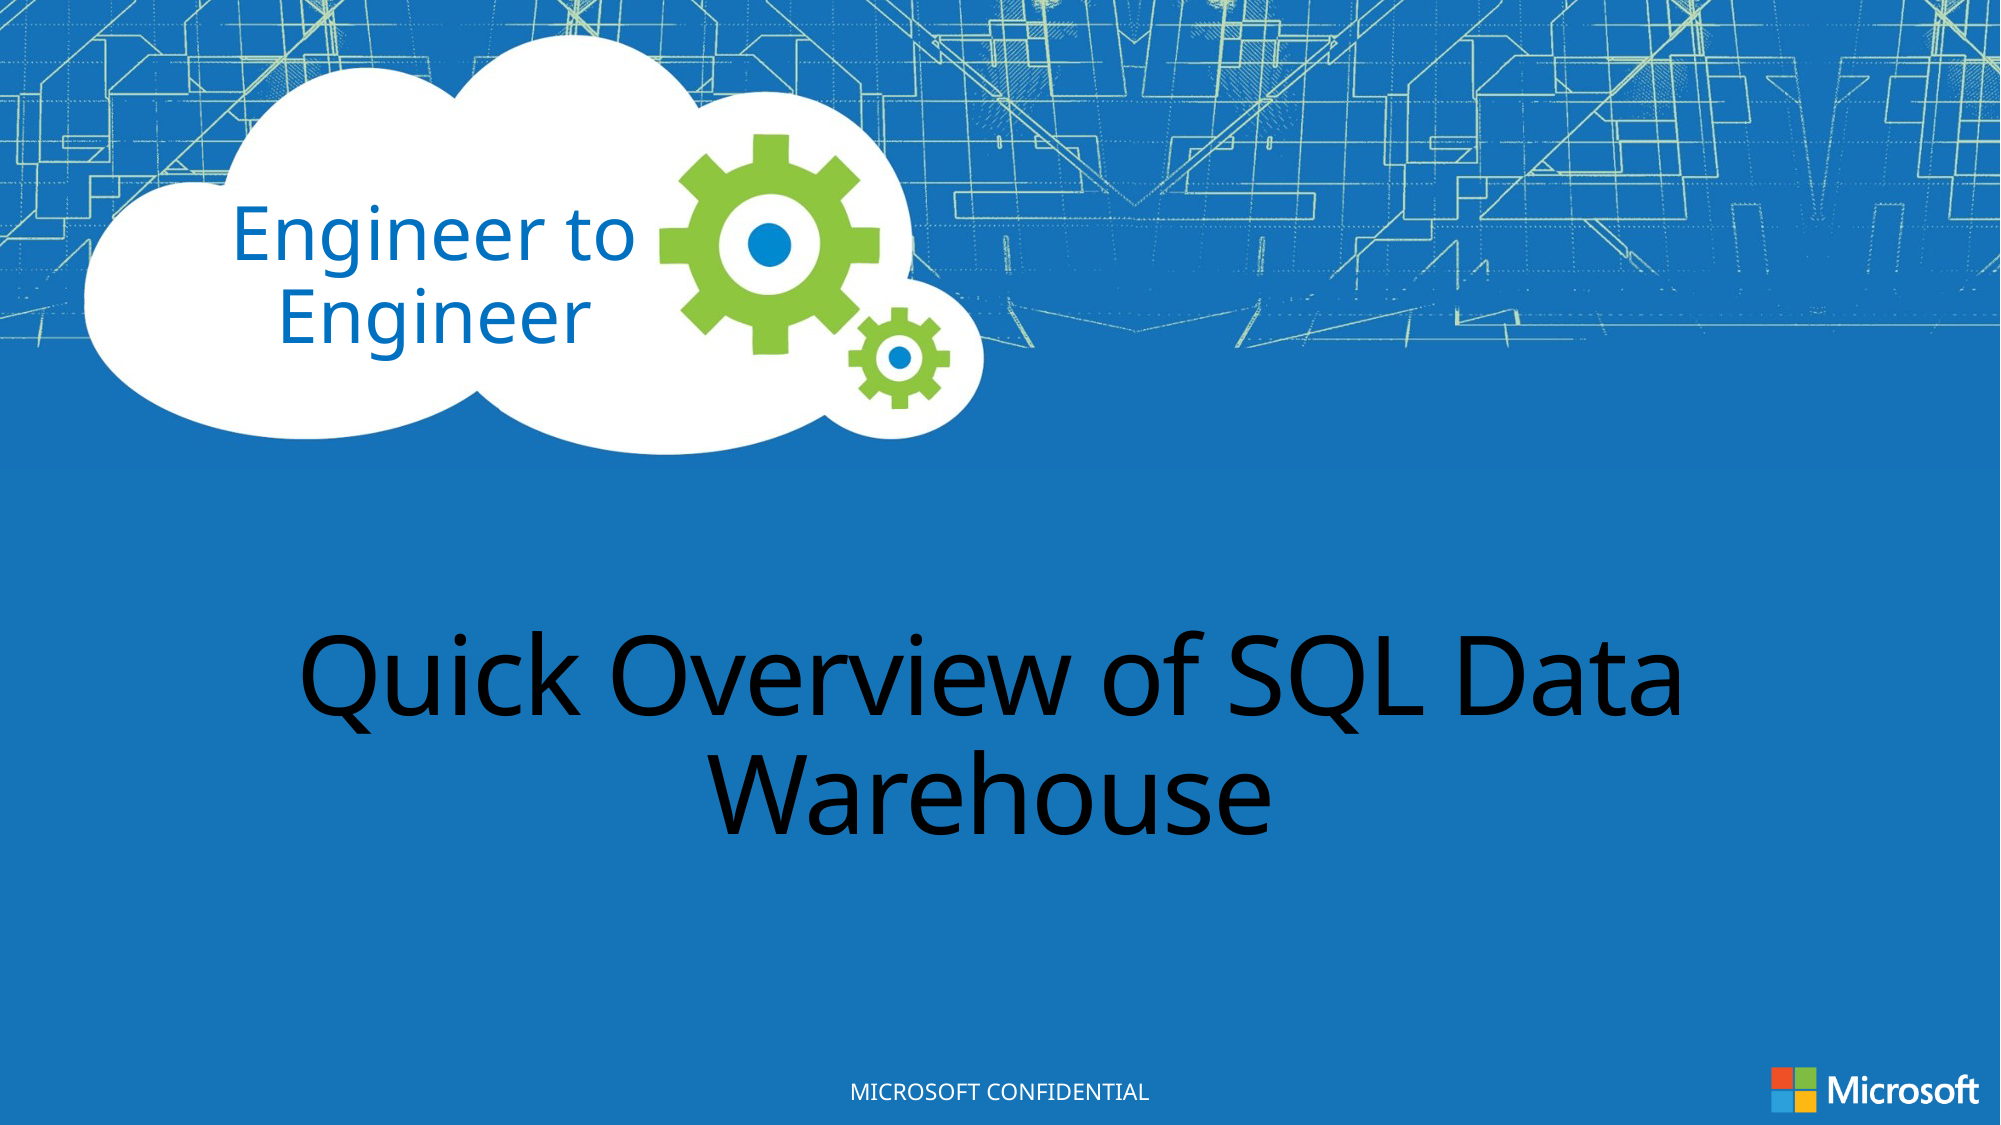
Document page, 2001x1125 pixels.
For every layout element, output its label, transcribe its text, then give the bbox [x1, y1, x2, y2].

picture [0, 0, 2000, 469]
picture [1770, 1066, 1980, 1113]
title Quick Overview of SQL Data Warehouse [44, 605, 1938, 753]
